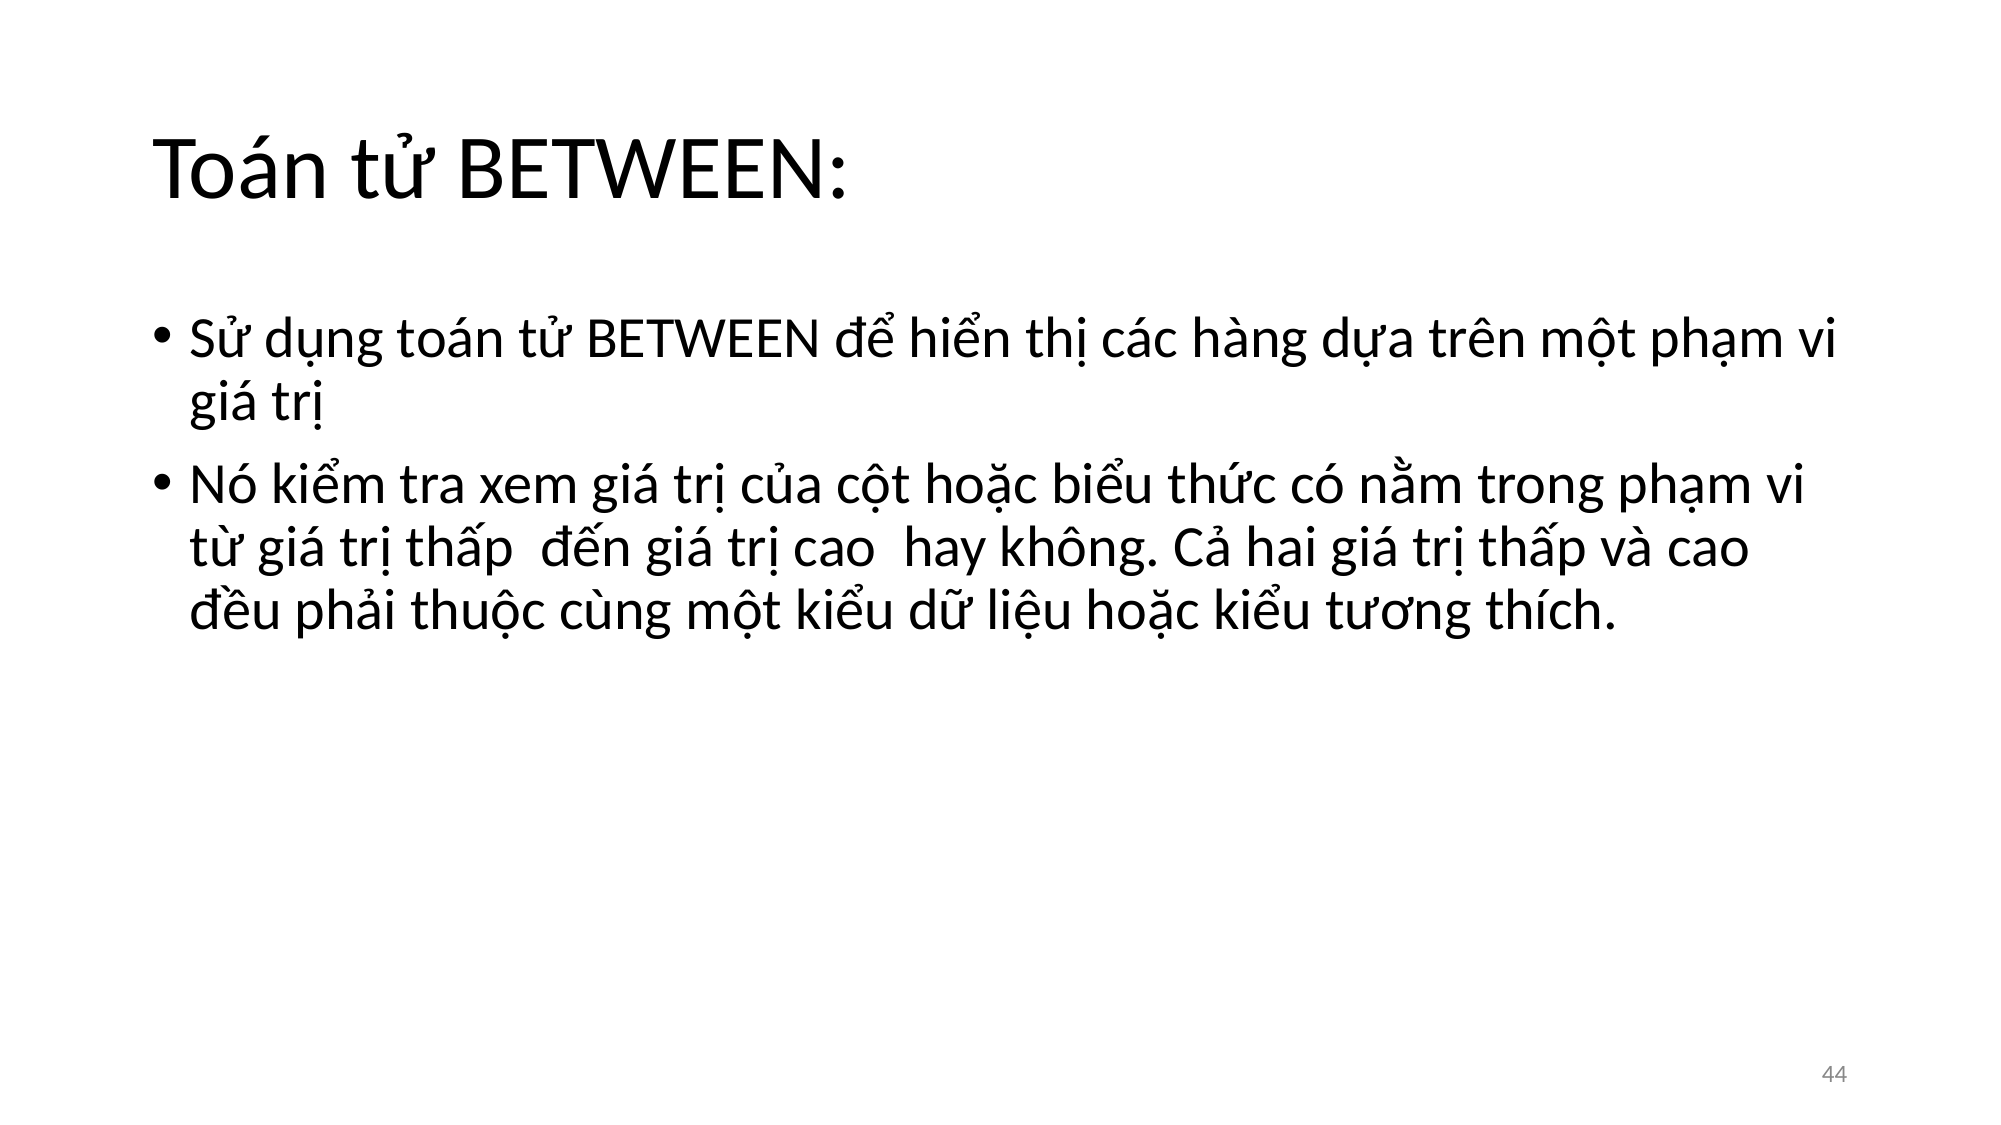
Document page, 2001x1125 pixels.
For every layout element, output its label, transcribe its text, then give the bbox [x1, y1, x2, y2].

title Toán tử BETWEEN: [137, 59, 1863, 278]
slide_number ‹#› [1412, 1042, 1863, 1103]
list Sử dụng toán tử BETWEEN để hiển thị các hàng dựa trên một phạm vi giá trị Nó kiểm tra xem giá trị của cột hoặc biểu thức có nằm trong phạm vi từ giá trị thấp đến giá trị cao hay không. Cả hai giá trị thấp và cao đều phải thuộc cùng một kiểu dữ liệu hoặc kiểu tương thích. [137, 299, 1863, 1014]
